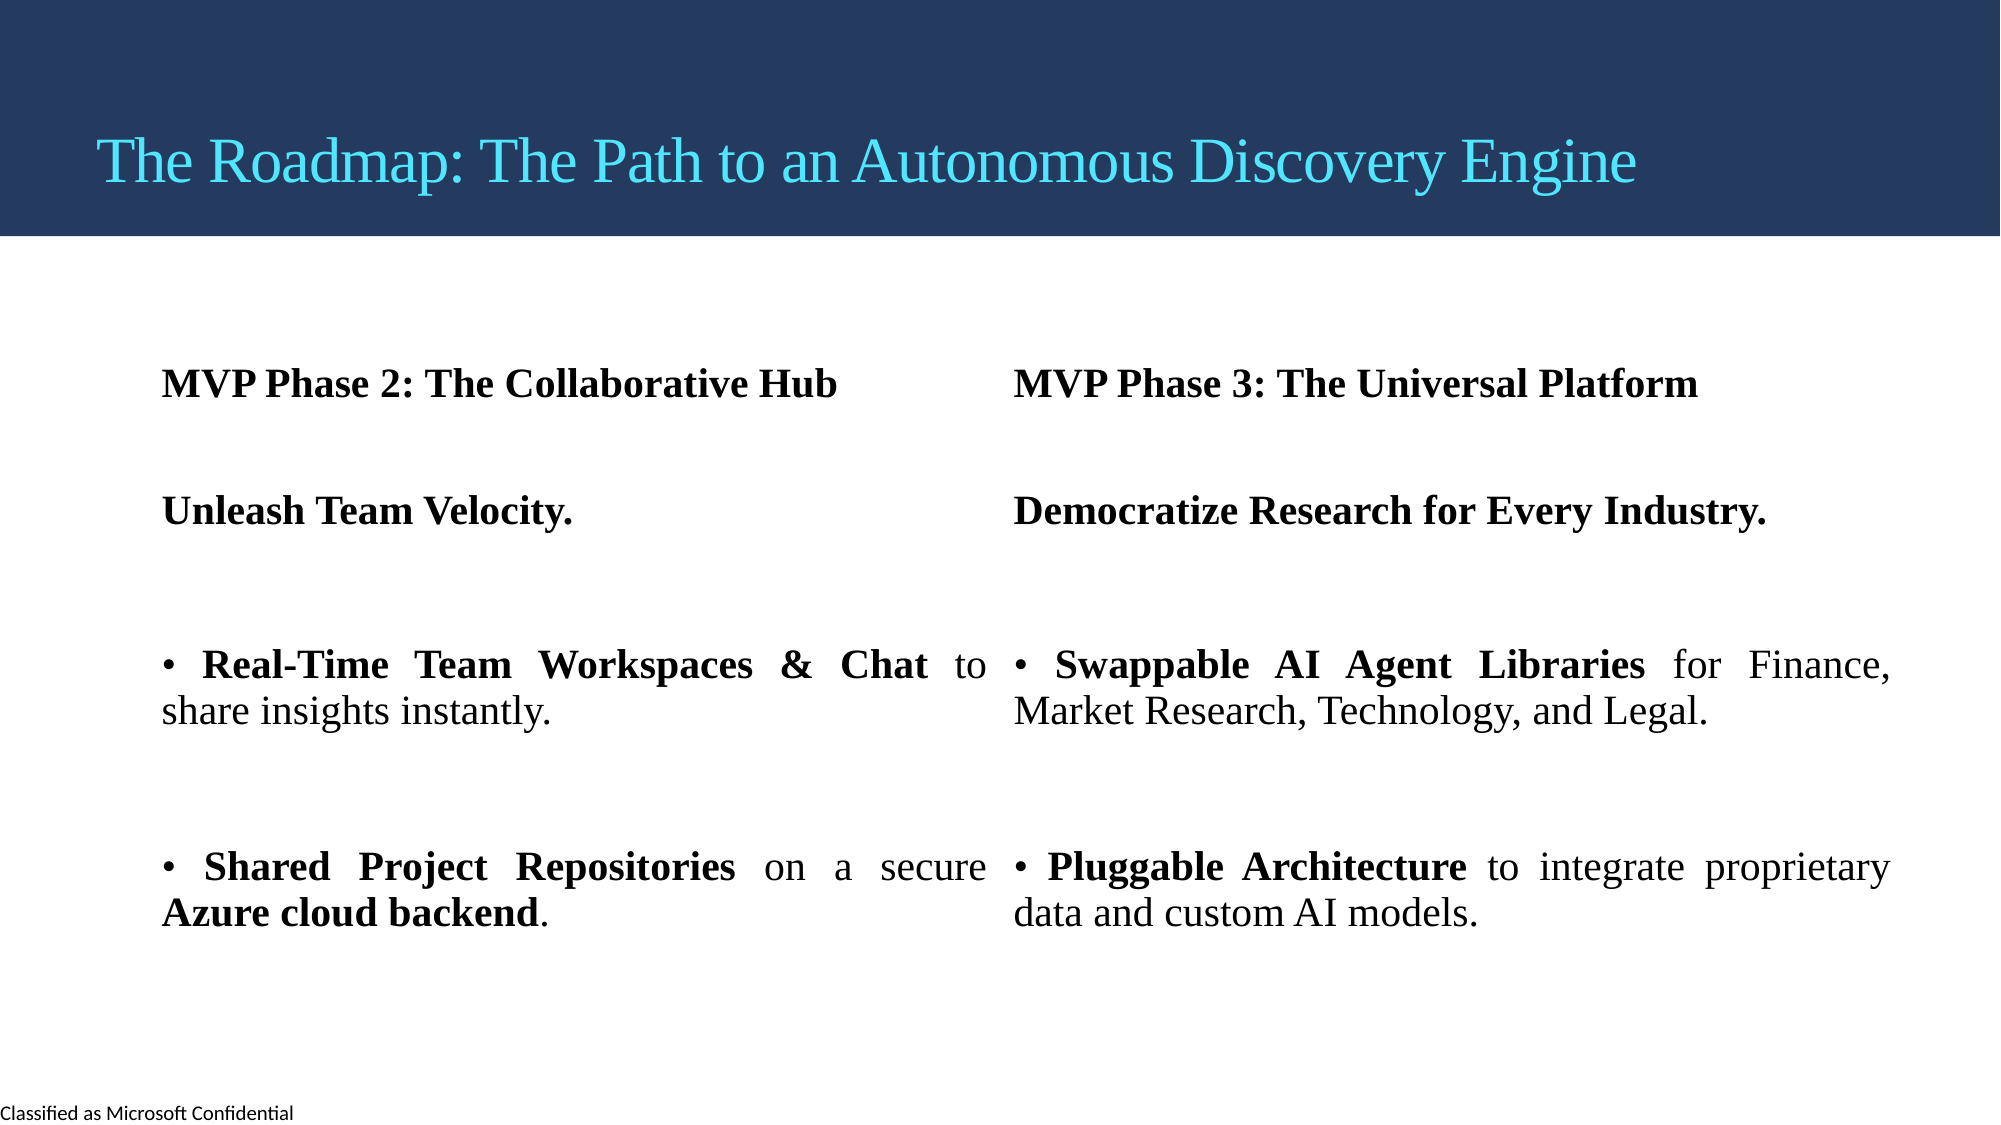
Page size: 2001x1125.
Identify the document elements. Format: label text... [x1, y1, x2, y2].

table_cell Unleash Team Velocity. [148, 447, 1000, 573]
table_header MVP Phase 2: The Collaborative Hub [148, 320, 1000, 447]
table_cell • Swappable AI Agent Libraries for Finance, Market Research, Technology, and Legal. [1000, 573, 1904, 801]
table_header MVP Phase 3: The Universal Platform [1000, 320, 1904, 447]
table_cell • Pluggable Architecture to integrate proprietary data and custom AI models. [1000, 801, 1904, 978]
table_cell Democratize Research for Every Industry. [1000, 447, 1904, 573]
text_box [95, 302, 1780, 1029]
table_cell • Shared Project Repositories on a secure Azure cloud backend. [148, 801, 1000, 978]
text_box The Roadmap: The Path to an Autonomous Discovery Engine [96, 116, 1904, 208]
table_cell • Real-Time Team Workspaces & Chat to share insights instantly. [148, 573, 1000, 801]
